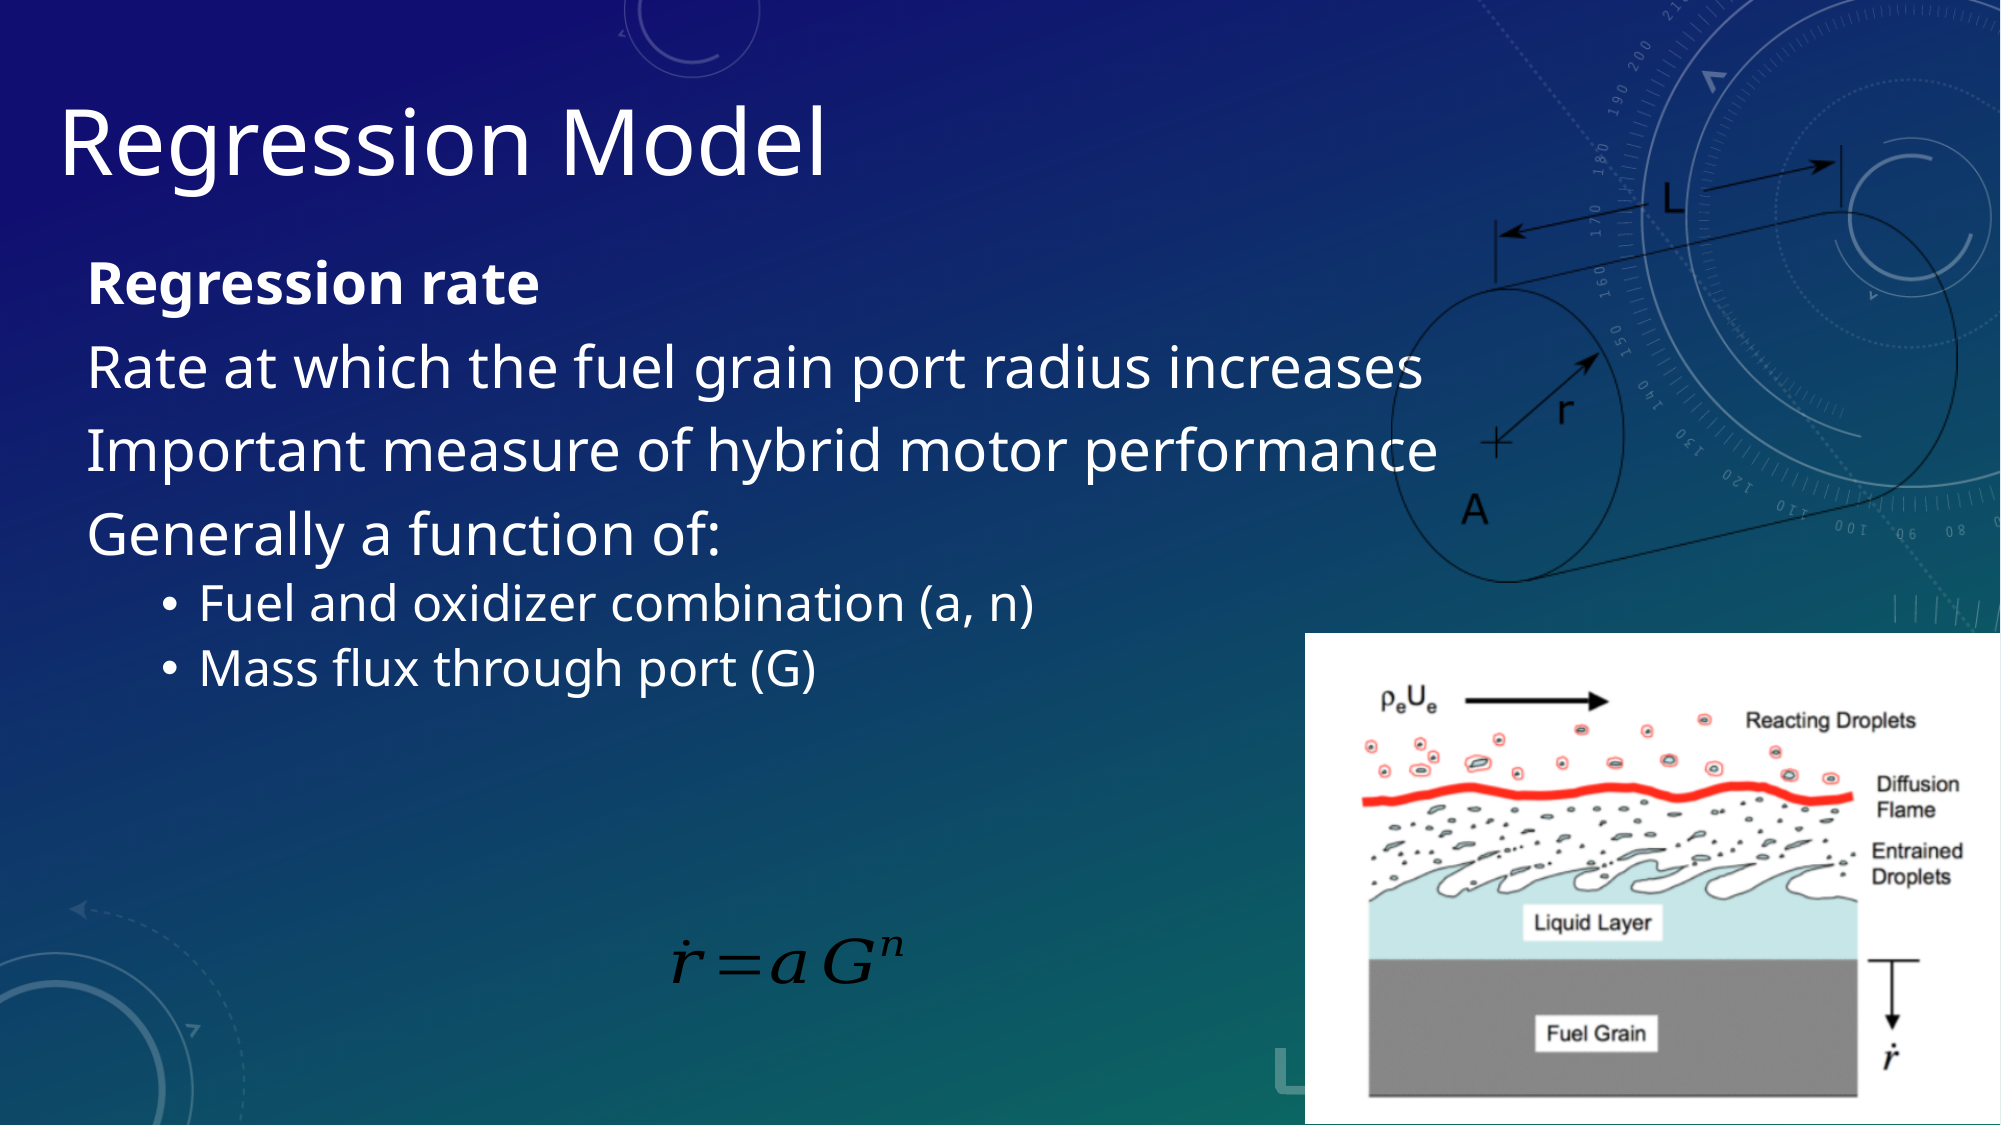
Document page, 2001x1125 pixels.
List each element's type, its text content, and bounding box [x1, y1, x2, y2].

list Regression rate Rate at which the fuel grain port radius increases Important measure of hybrid motor performance Generally a function of: Fuel and oxidizer combination (a, n) Mass flux through port (G) [70, 246, 1796, 961]
title Regression Model [42, 36, 1768, 255]
picture [0, 0, 2001, 1125]
